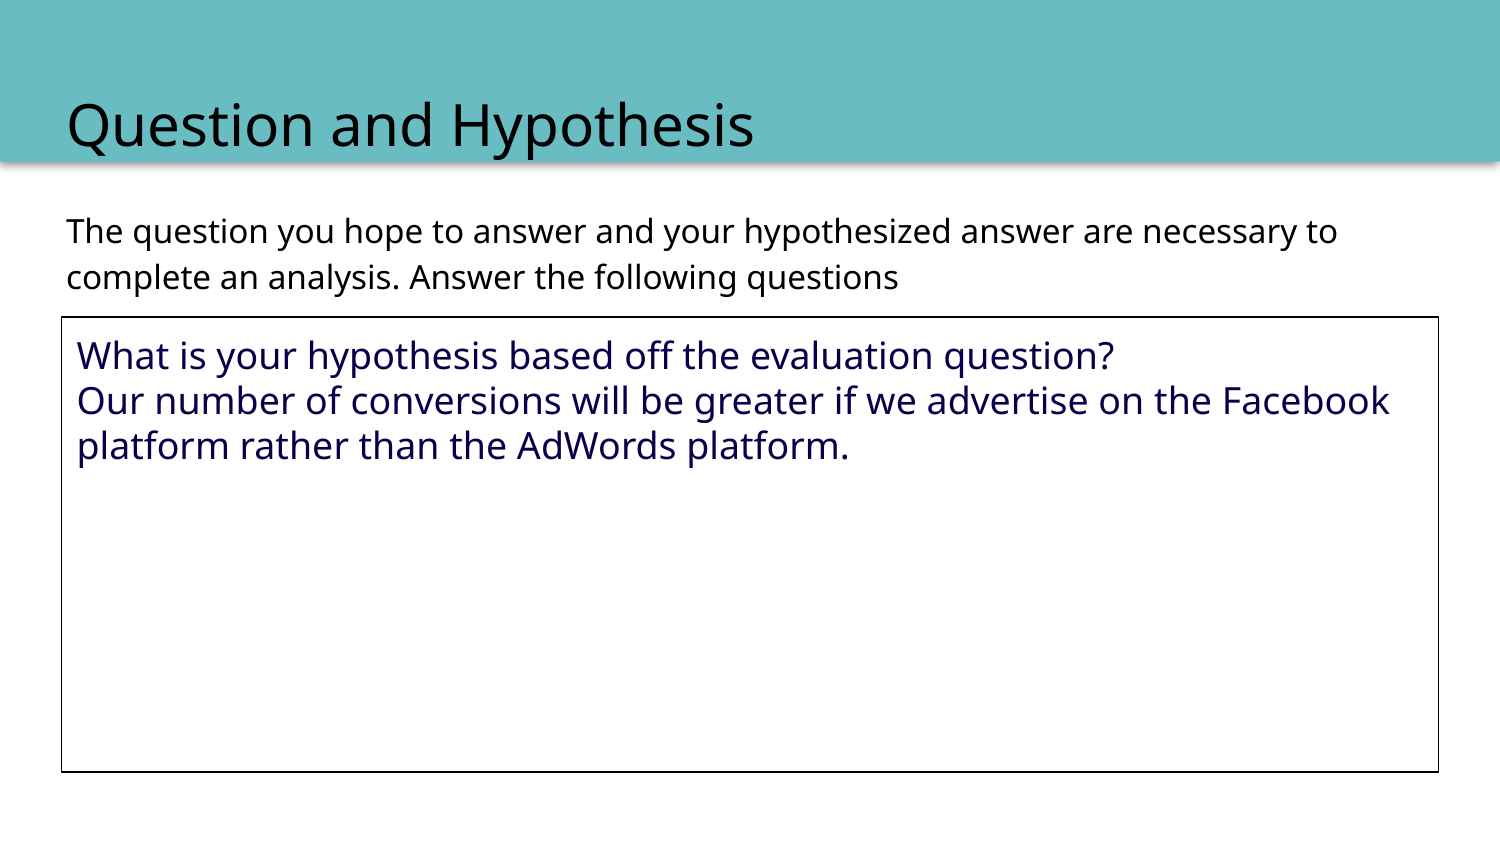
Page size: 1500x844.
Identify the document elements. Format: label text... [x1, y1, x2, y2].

text_box What is your hypothesis based off the evaluation question? Our number of conversions will be greater if we advertise on the Facebook platform rather than the AdWords platform. [61, 317, 1439, 773]
title Question and Hypothesis [51, 72, 1449, 167]
list The question you hope to answer and your hypothesized answer are necessary to complete an analysis. Answer the following questions [51, 189, 1449, 694]
